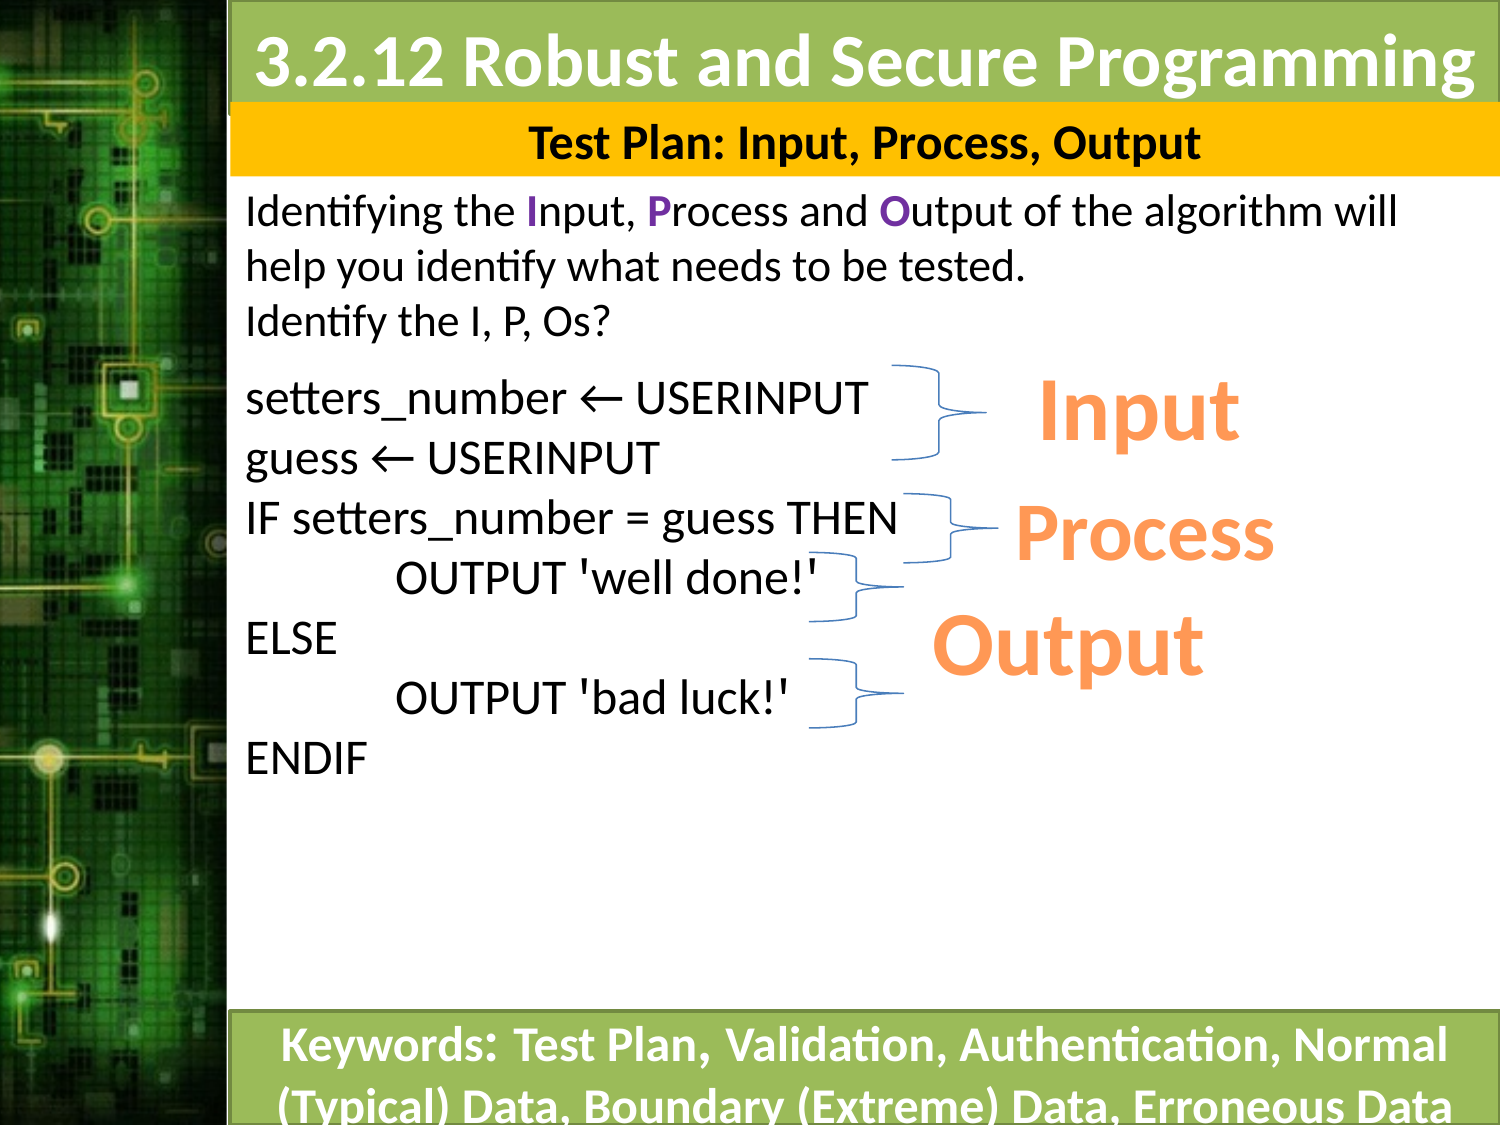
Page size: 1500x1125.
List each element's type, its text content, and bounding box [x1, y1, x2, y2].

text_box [903, 469, 1294, 587]
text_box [891, 341, 1258, 469]
picture [0, 0, 227, 1125]
text_box Test Plan: Input, Process, Output [230, 101, 1500, 177]
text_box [808, 552, 1223, 729]
list Identifying the Input, Process and Output of the algorithm will help you identify what needs to be tested. Identify the I, P, Os? setters_number ← USERINPUT guess ← USERINPUT IF setters_number = guess THEN OUTPUT ꞌwell done!ꞌ ELSE OUTPUT ꞌbad luck!ꞌ ENDIF [230, 177, 1500, 826]
